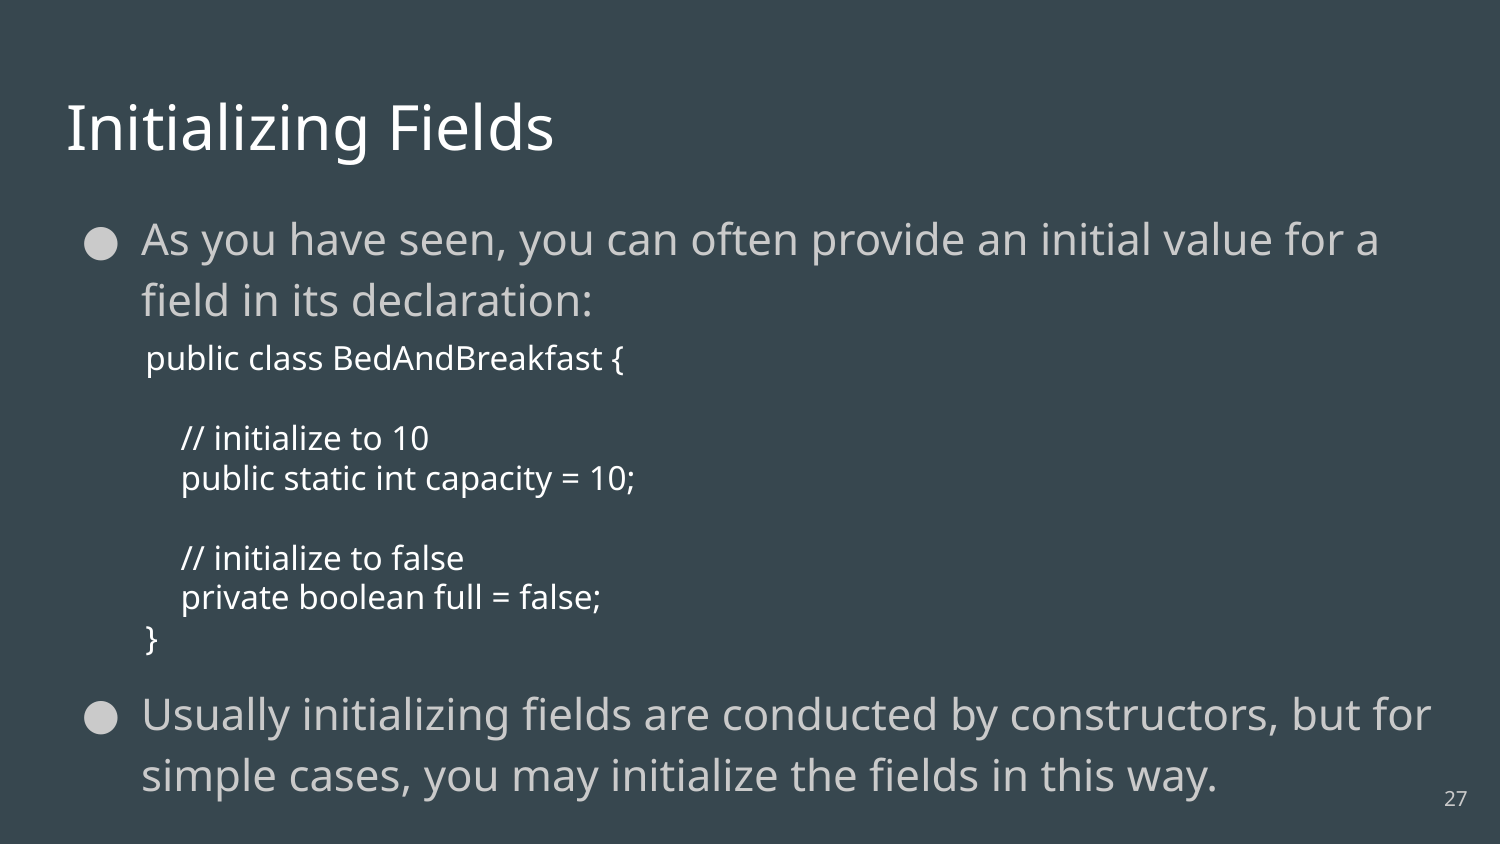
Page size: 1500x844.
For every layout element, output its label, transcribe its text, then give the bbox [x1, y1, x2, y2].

title Initializing Fields [51, 72, 1449, 167]
text_box public class BedAndBreakfast { // initialize to 10 public static int capacity = 10; // initialize to false private boolean full = false; } [130, 322, 961, 756]
list As you have seen, you can often provide an initial value for a field in its declaration: Usually initializing fields are conducted by constructors, but for simple cases, you may initialize the fields in this way. [51, 189, 1449, 750]
slide_number 27 [1392, 767, 1483, 833]
